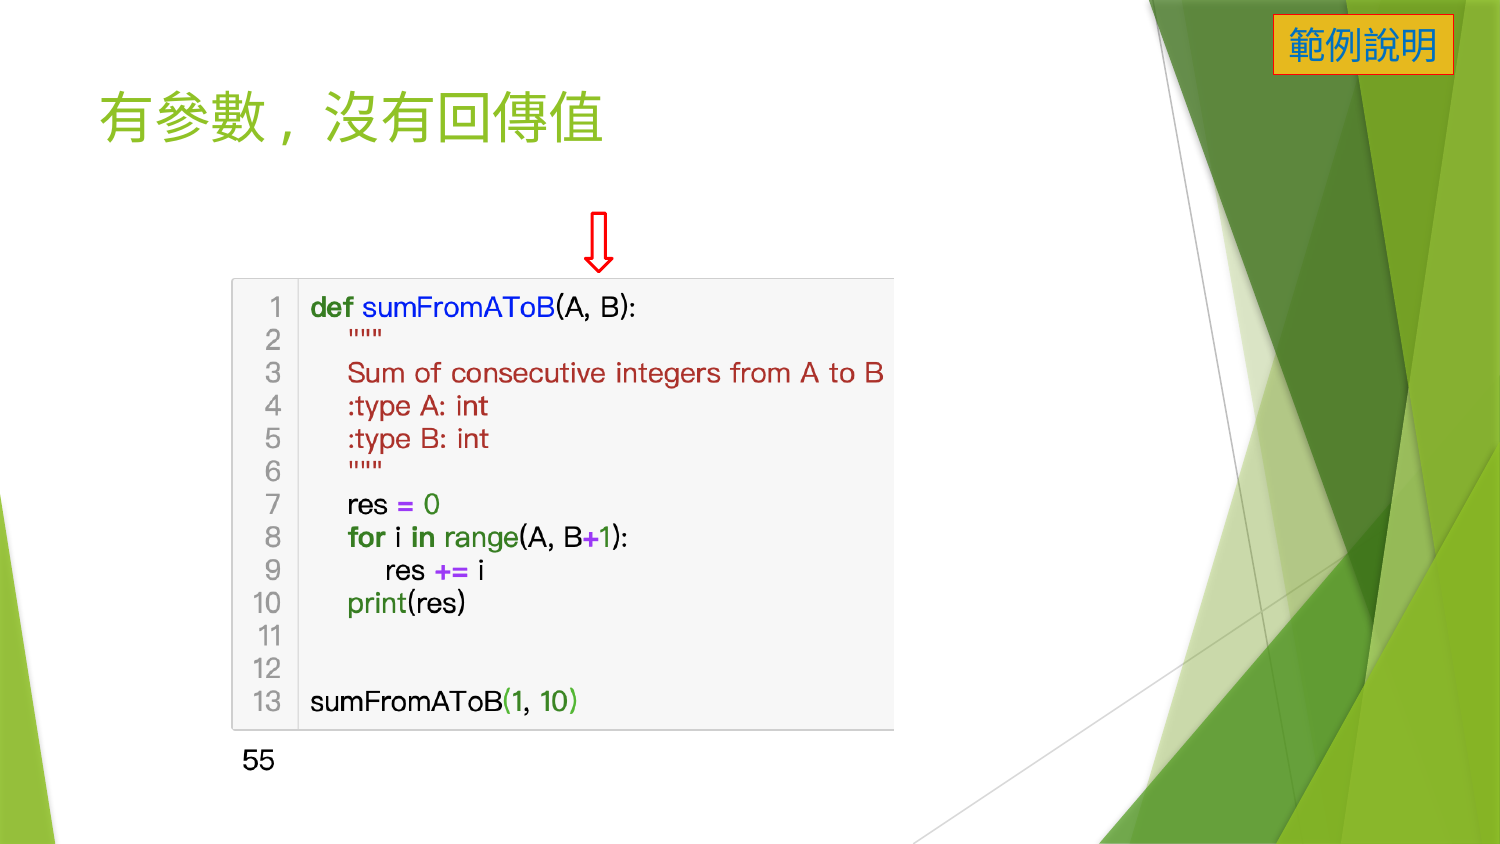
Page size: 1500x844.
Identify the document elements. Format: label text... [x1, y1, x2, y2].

text_box [583, 211, 614, 270]
text_box 範例說明 [1273, 14, 1454, 75]
picture [225, 271, 895, 787]
title 有參數, 沒有回傳值 [83, 75, 1141, 238]
